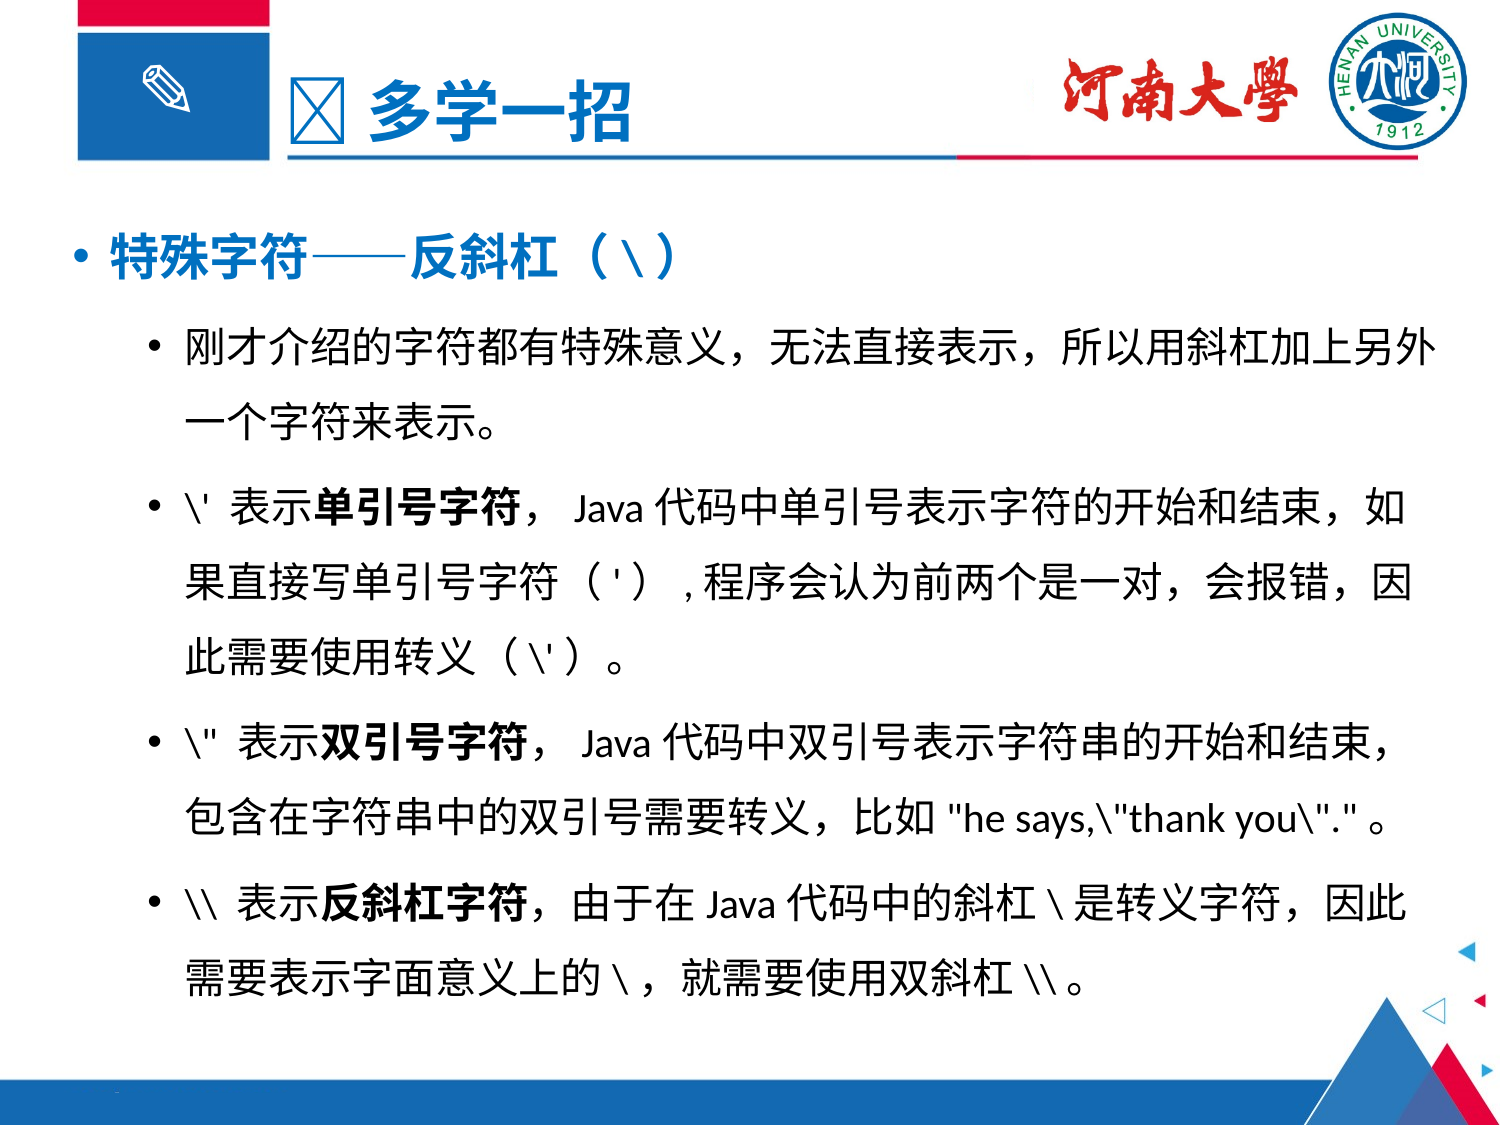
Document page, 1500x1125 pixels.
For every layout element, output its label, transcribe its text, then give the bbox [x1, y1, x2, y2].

text_box 多学一招 [269, 63, 1081, 156]
picture [0, 0, 1500, 1125]
list 特殊字符——反斜杠（\） 刚才介绍的字符都有特殊意义，无法直接表示，所以用斜杠加上另外一个字符来表示。 \' 表示单引号字符，Java代码中单引号表示字符的开始和结束，如果直接写单引号字符（'）,程序会认为前两个是一对，会报错，因此需要使用转义（\'）。 \" 表示双引号字符，Java代码中双引号表示字符串的开始和结束，包含在字符串中的双引号需要转义，比如"he says,\"thank you\"."。 \\ 表示反斜杠字符，由于在Java代码中的斜杠\是转义字符，因此需要表示字面意义上的\，就需要使用双斜杠\\。 [57, 187, 1455, 1035]
